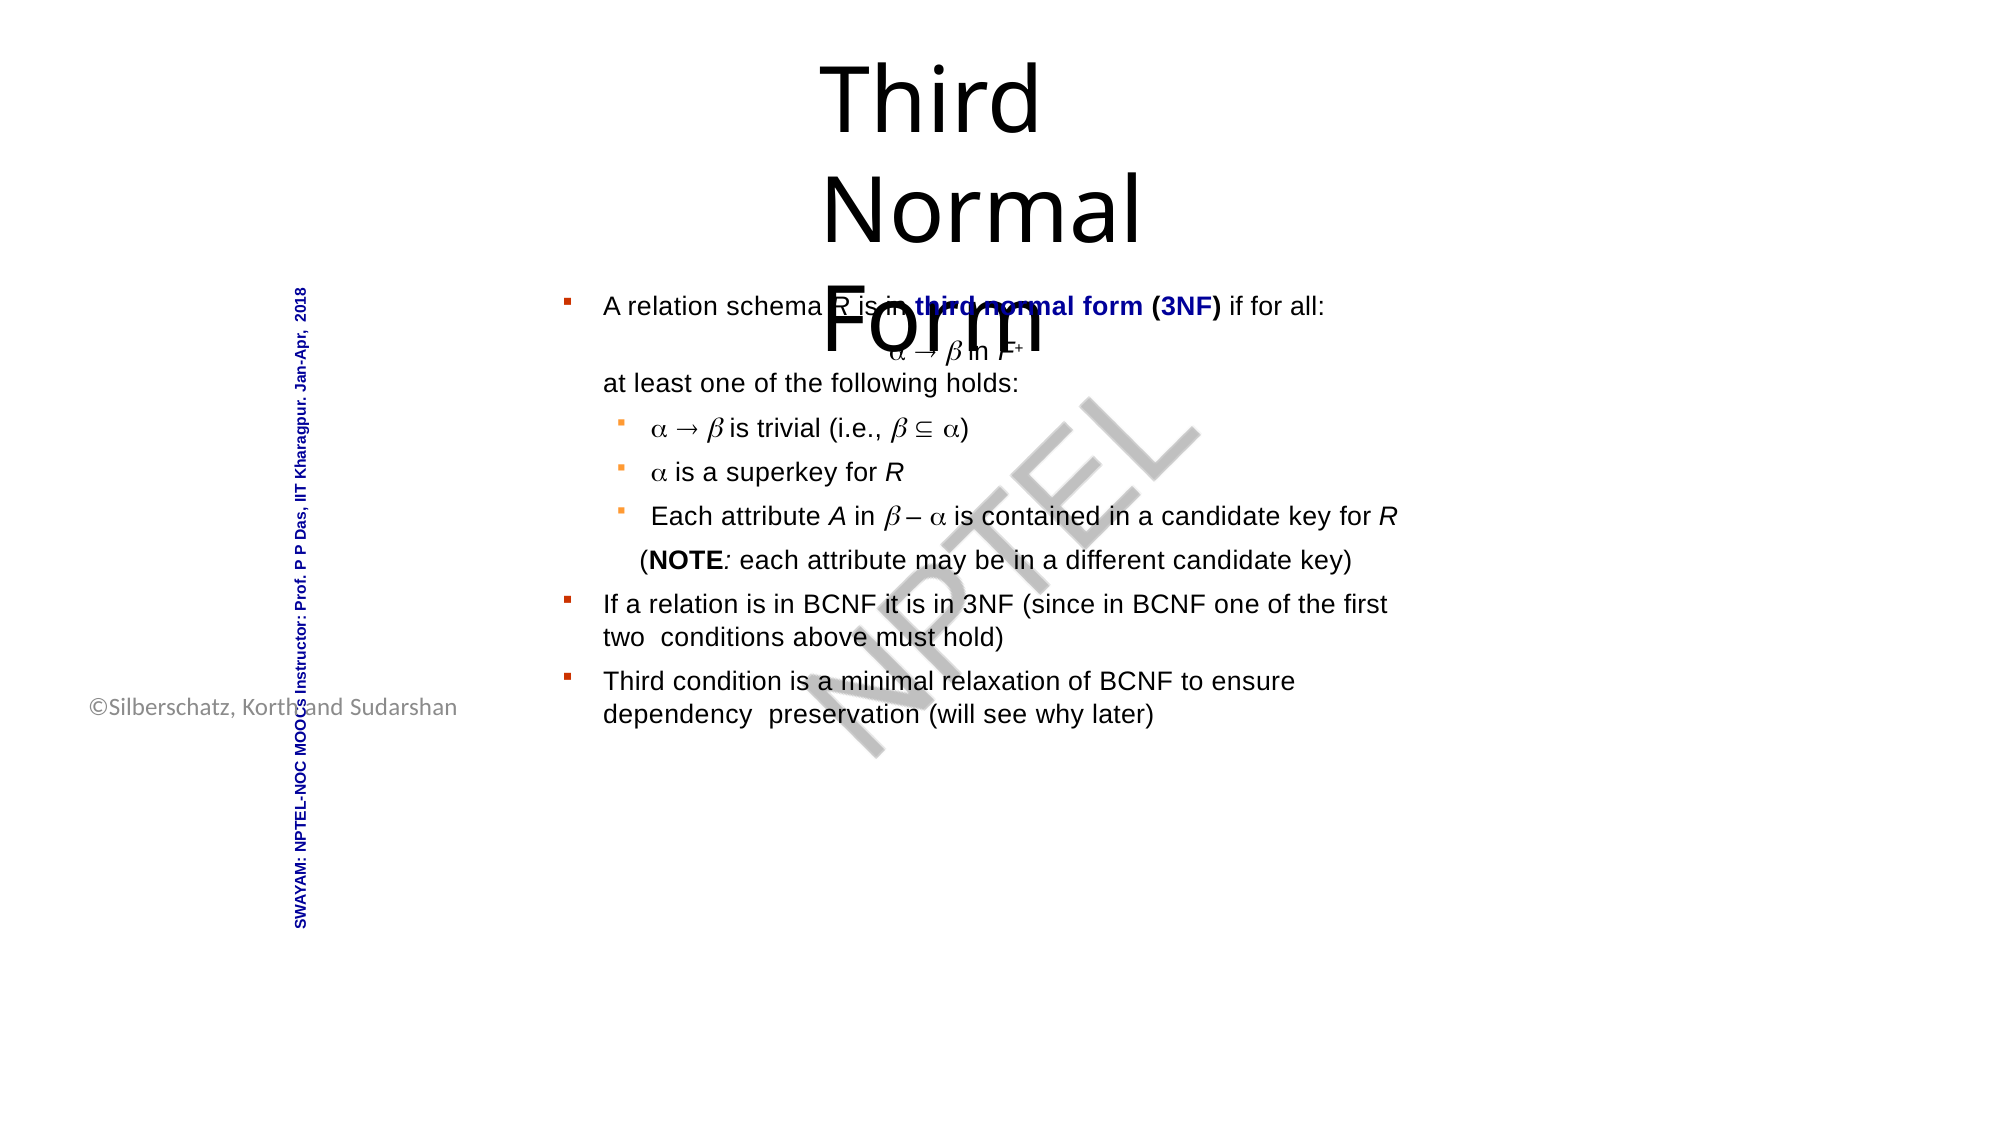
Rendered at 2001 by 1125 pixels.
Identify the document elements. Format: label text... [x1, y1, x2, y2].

text_box A relation schema R is in third normal form (3NF) if for all:    in F+ at least one of the following holds:    is trivial (i.e.,   )  is a superkey for R Each attribute A in  –  is contained in a candidate key for R (NOTE: each attribute may be in a different candidate key) If a relation is in BCNF it is in 3NF (since in BCNF one of the first two conditions above must hold) Third condition is a minimal relaxation of BCNF to ensure dependency preservation (will see why later) [556, 277, 1455, 729]
title Third Normal Form [817, 37, 1258, 277]
text_box SWAYAM: NPTEL-NOC MOOCs Instructor: Prof. P P Das, IIT Kharagpur. Jan-Apr, 2018 [290, 276, 310, 932]
text_box [773, 336, 1227, 789]
